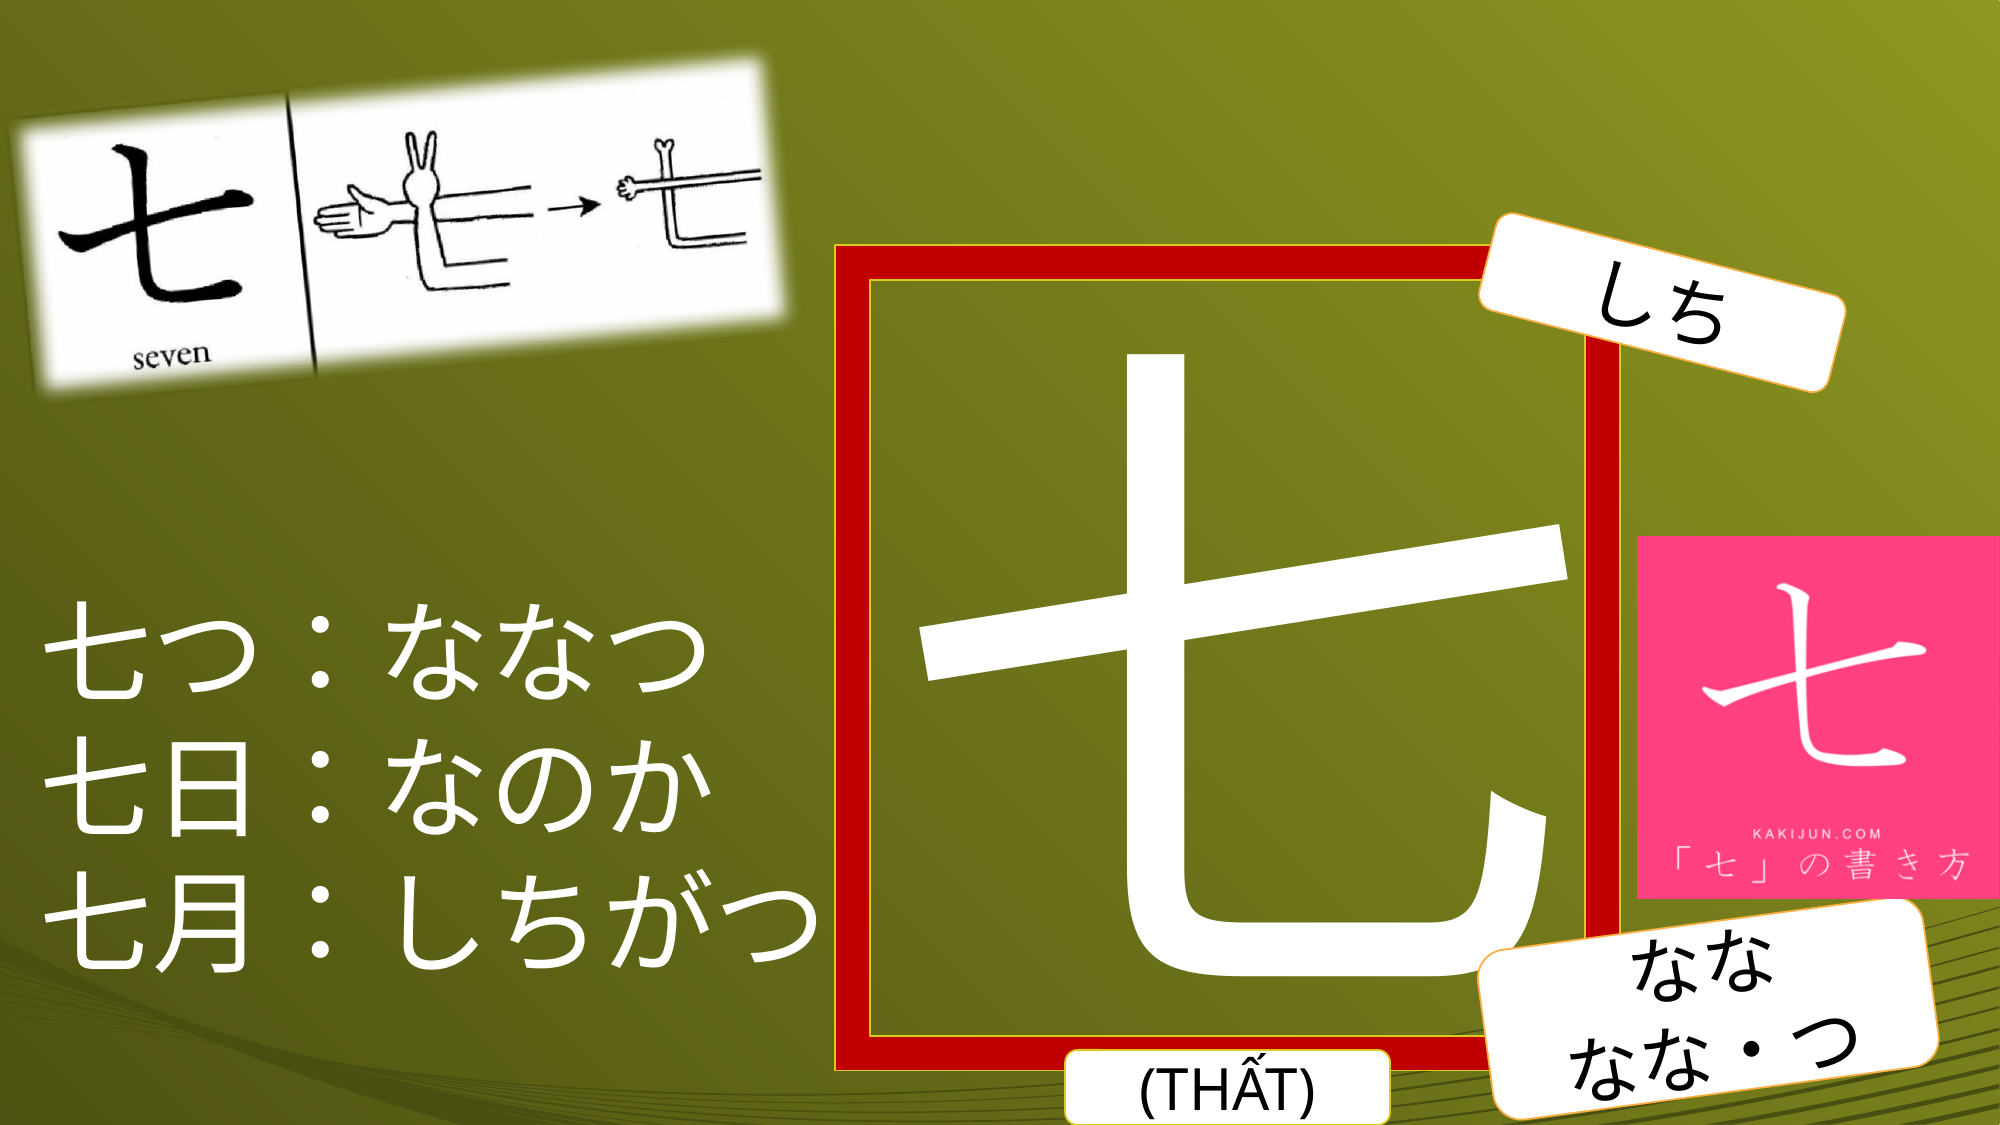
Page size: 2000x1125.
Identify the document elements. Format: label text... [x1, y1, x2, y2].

text_box しち [1478, 212, 1847, 394]
picture [1637, 536, 2000, 899]
text_box 七つ：ななつ 七日：なのか 七月：しちがつ [24, 574, 901, 995]
text_box なな なな・つ [1476, 904, 1940, 1121]
text_box 七 [1584, 336, 1621, 937]
text_box (THẤT) [1064, 1048, 1391, 1125]
text_box 七 [834, 244, 1490, 574]
text_box 七 [834, 995, 1488, 1071]
picture [12, 67, 792, 381]
